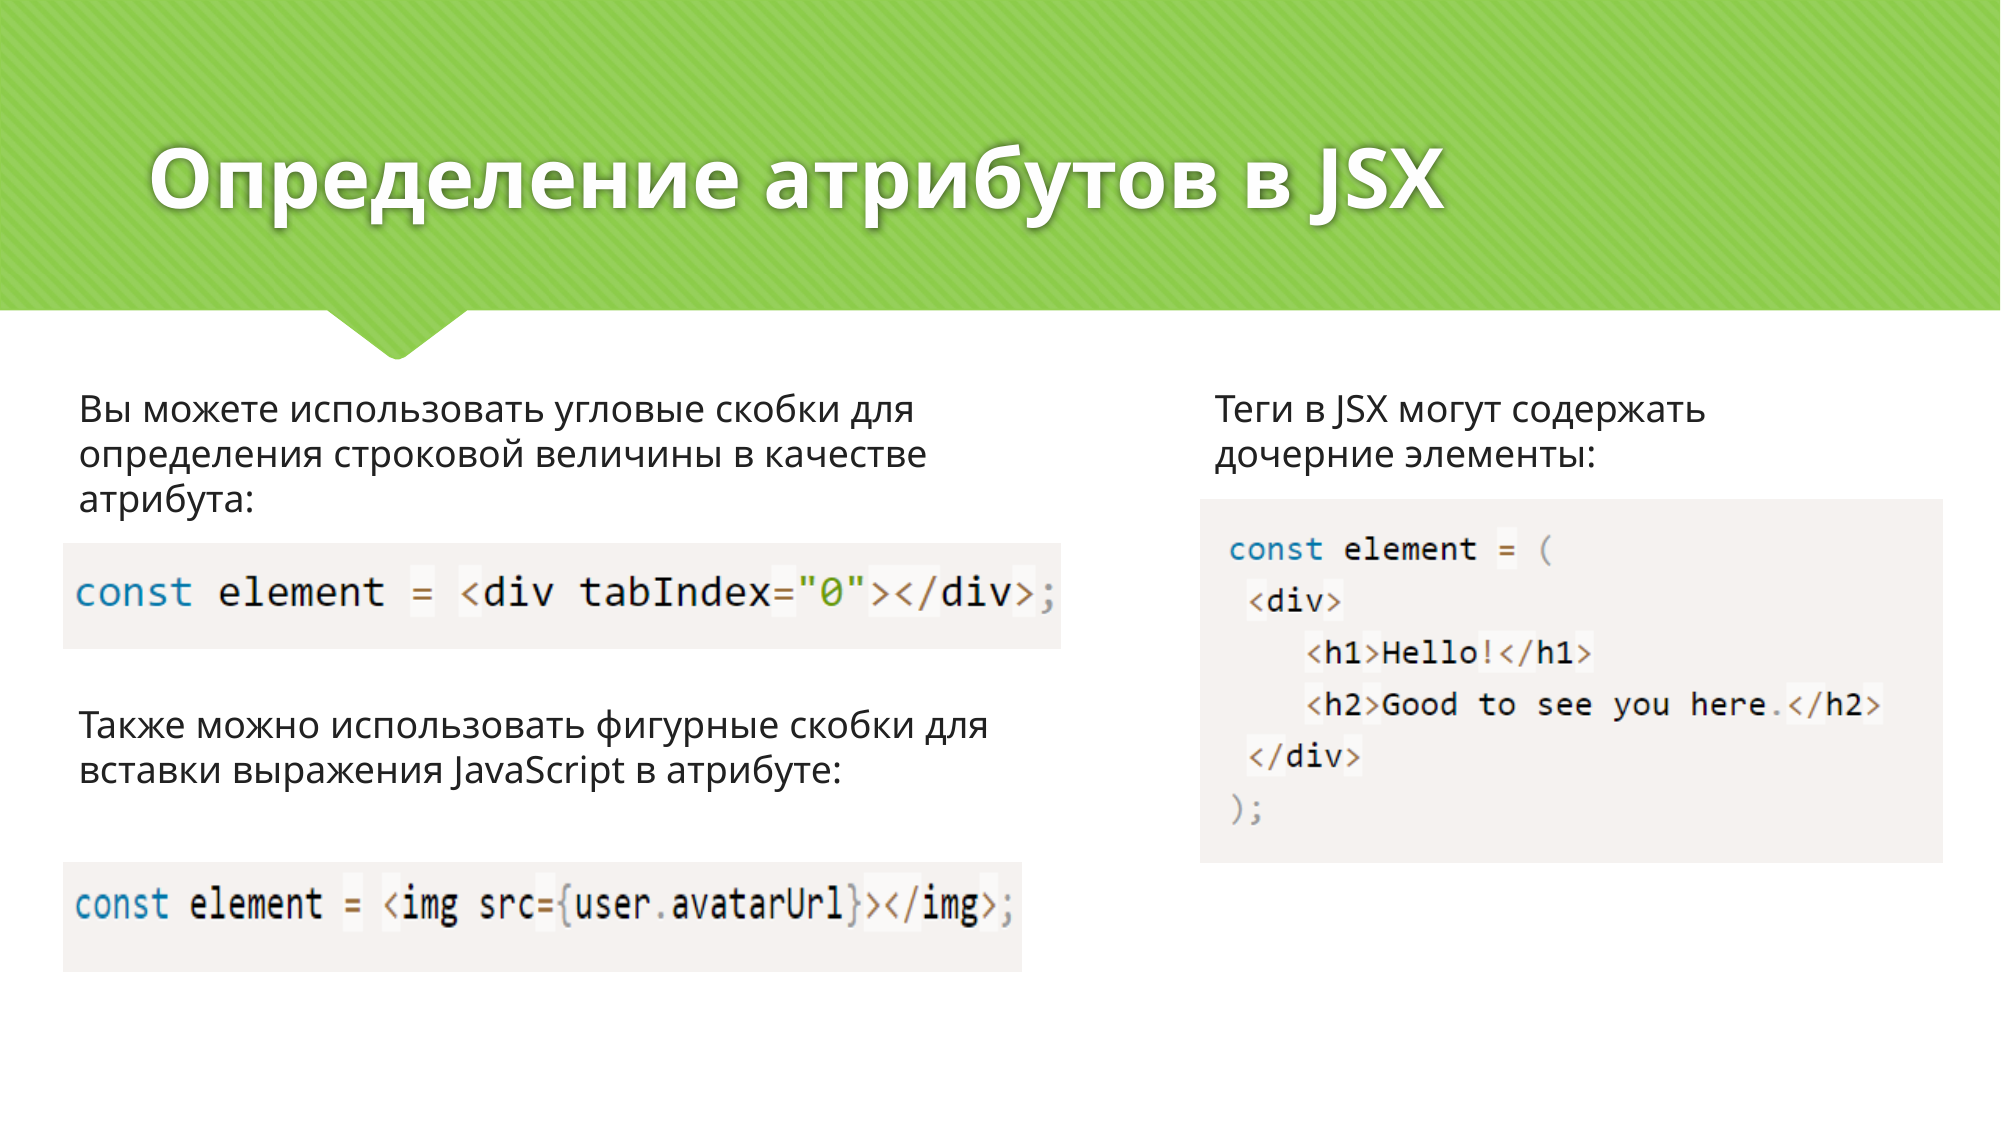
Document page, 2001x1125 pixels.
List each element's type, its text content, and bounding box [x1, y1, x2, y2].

text_box Вы можете использовать угловые скобки для определения строковой величины в качестве атрибута: [63, 377, 1061, 528]
picture [1199, 499, 1943, 863]
picture [63, 862, 1022, 972]
title Определение атрибутов в JSX [132, 73, 1868, 233]
picture [63, 543, 1061, 649]
text_box Также можно использовать фигурные скобки для вставки выражения JavaScript в атрибуте: [63, 693, 1061, 799]
text_box Теги в JSX могут содержать дочерние элементы: [1200, 377, 1793, 483]
